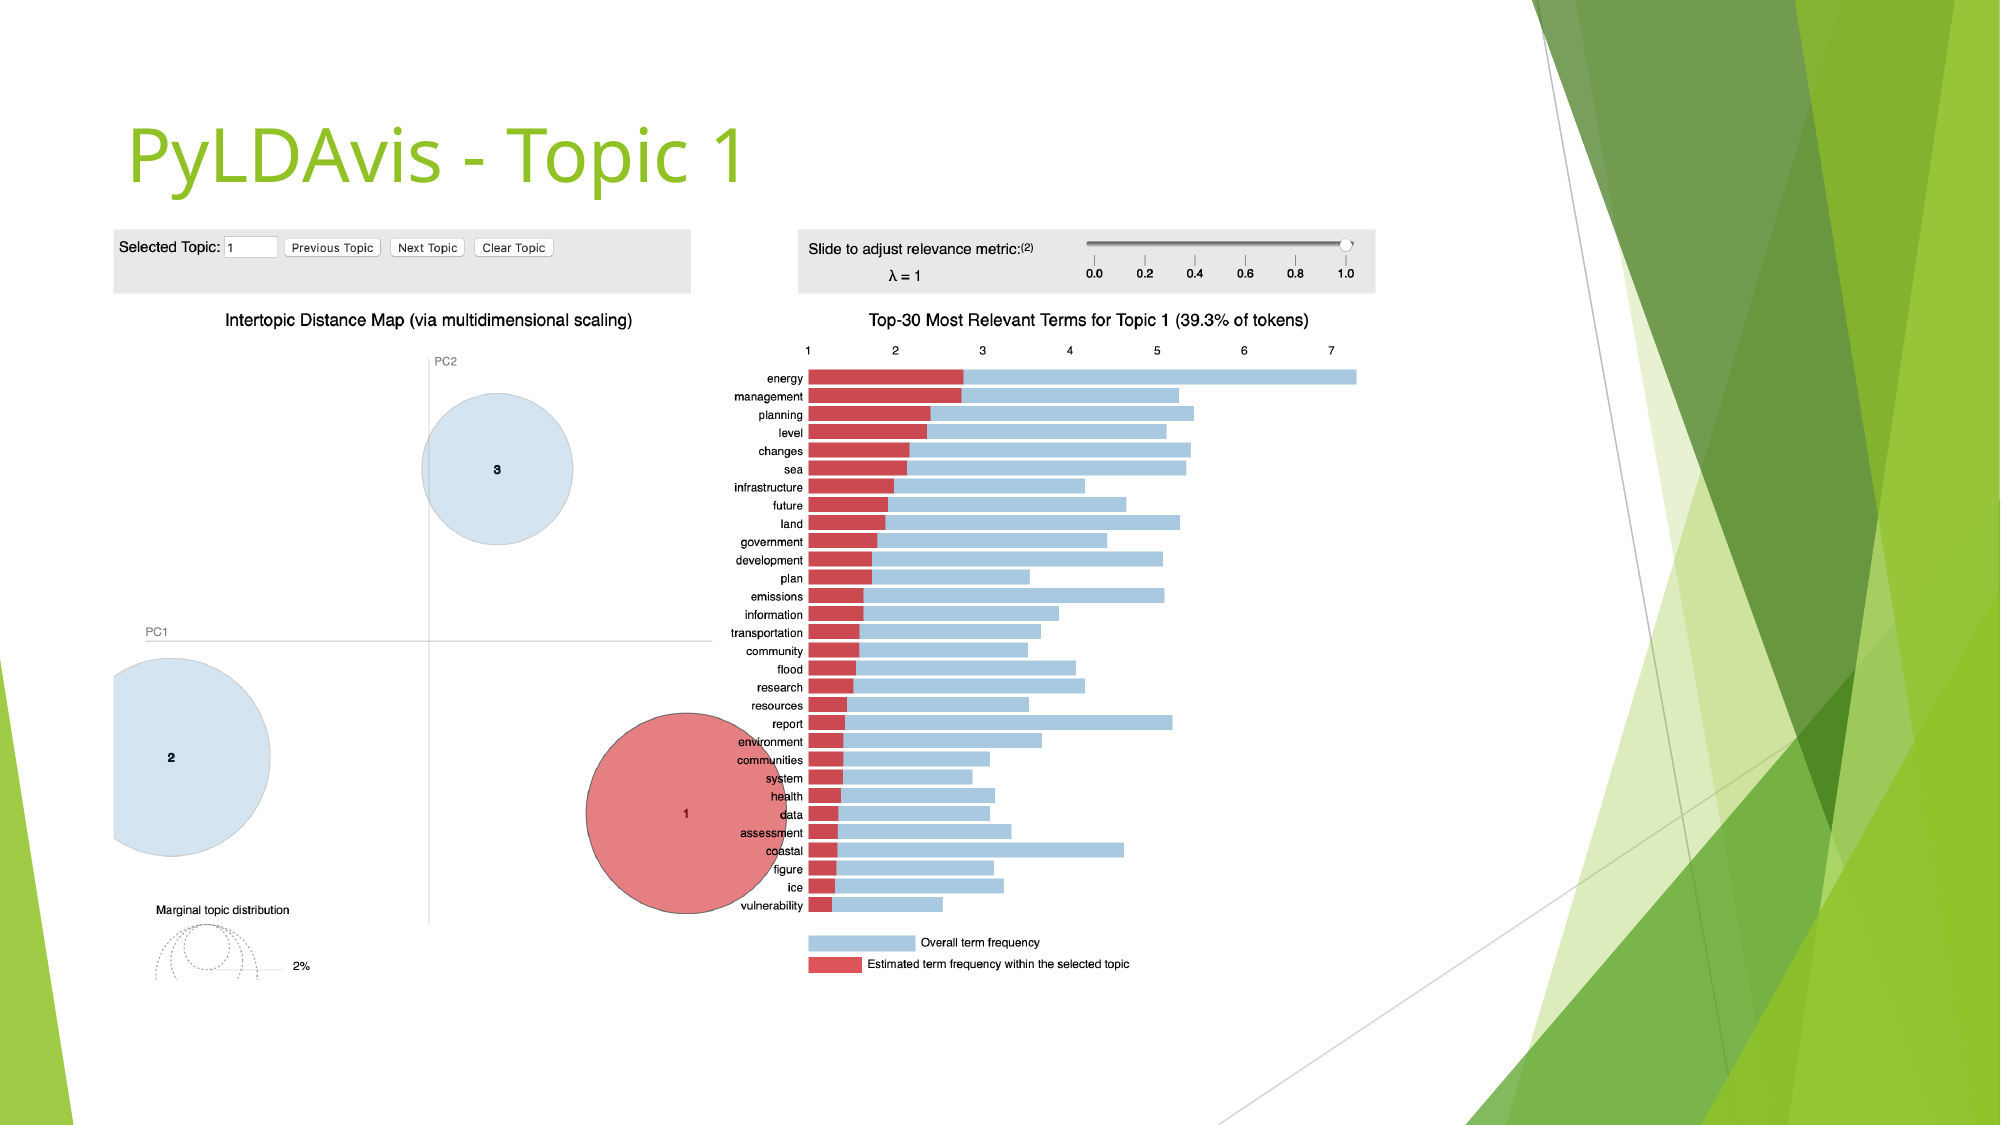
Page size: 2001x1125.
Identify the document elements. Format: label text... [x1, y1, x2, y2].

picture [110, 224, 1390, 980]
title PyLDAvis - Topic 1 [111, 99, 1522, 317]
